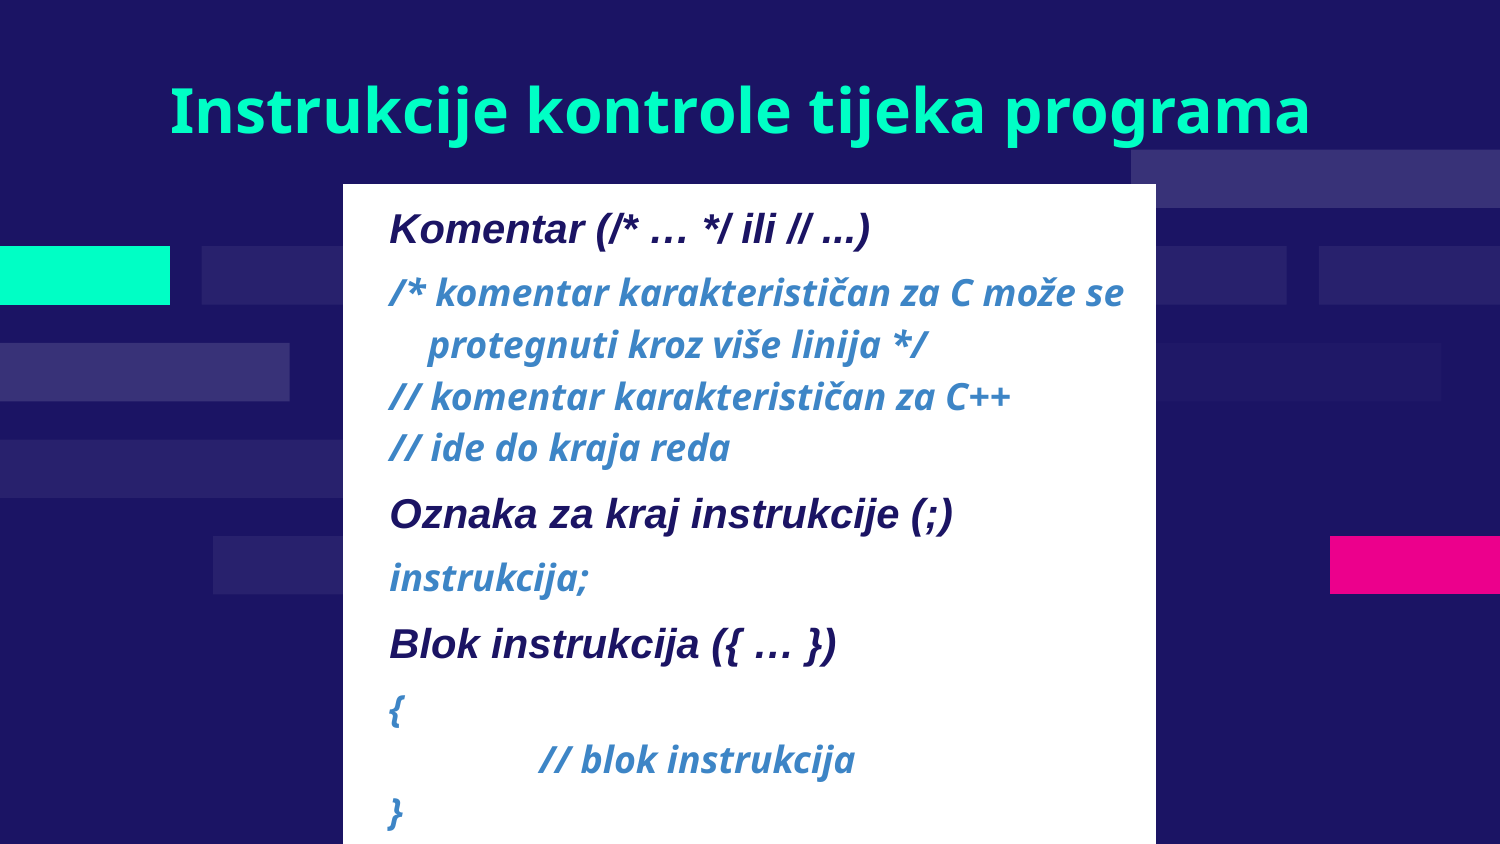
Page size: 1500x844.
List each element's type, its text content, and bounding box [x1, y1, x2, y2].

title Instrukcije kontrole tijeka programa [29, 56, 1455, 166]
text_box Komentar (/* … */ ili // ...) /* komentar karakterističan za C može se protegnuti kroz više linija */ // komentar karakterističan za C++ // ide do kraja reda Oznaka za kraj instrukcije (;) instrukcija; Blok instrukcija ({ … }) { // blok instrukcija } [374, 179, 1146, 844]
